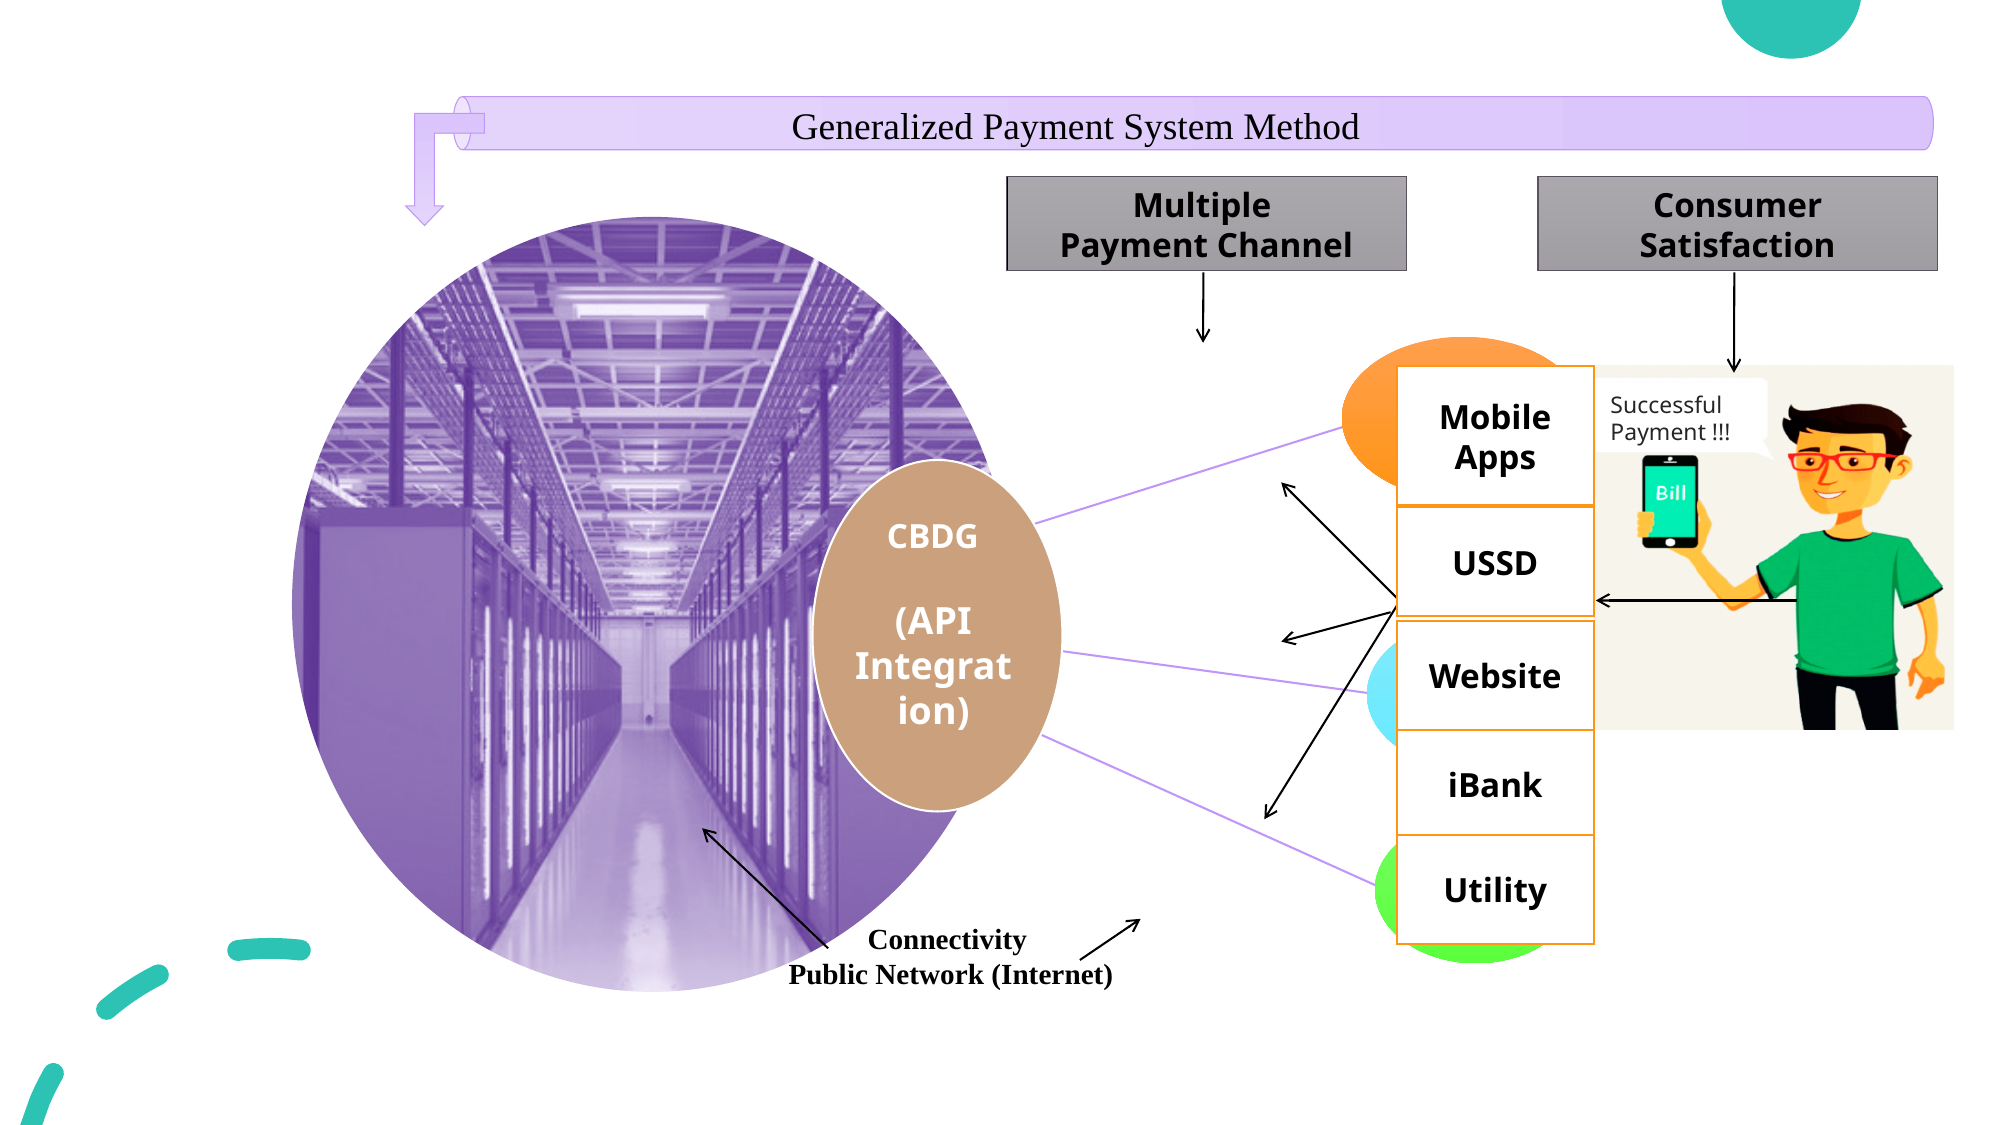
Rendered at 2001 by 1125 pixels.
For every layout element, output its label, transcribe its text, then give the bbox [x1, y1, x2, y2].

text_box [1386, 96, 1934, 151]
text_box [453, 96, 776, 151]
text_box [414, 112, 485, 176]
text_box Generalized Payment System Method [776, 94, 1386, 155]
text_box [1396, 366, 1594, 944]
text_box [62, 176, 1954, 1038]
